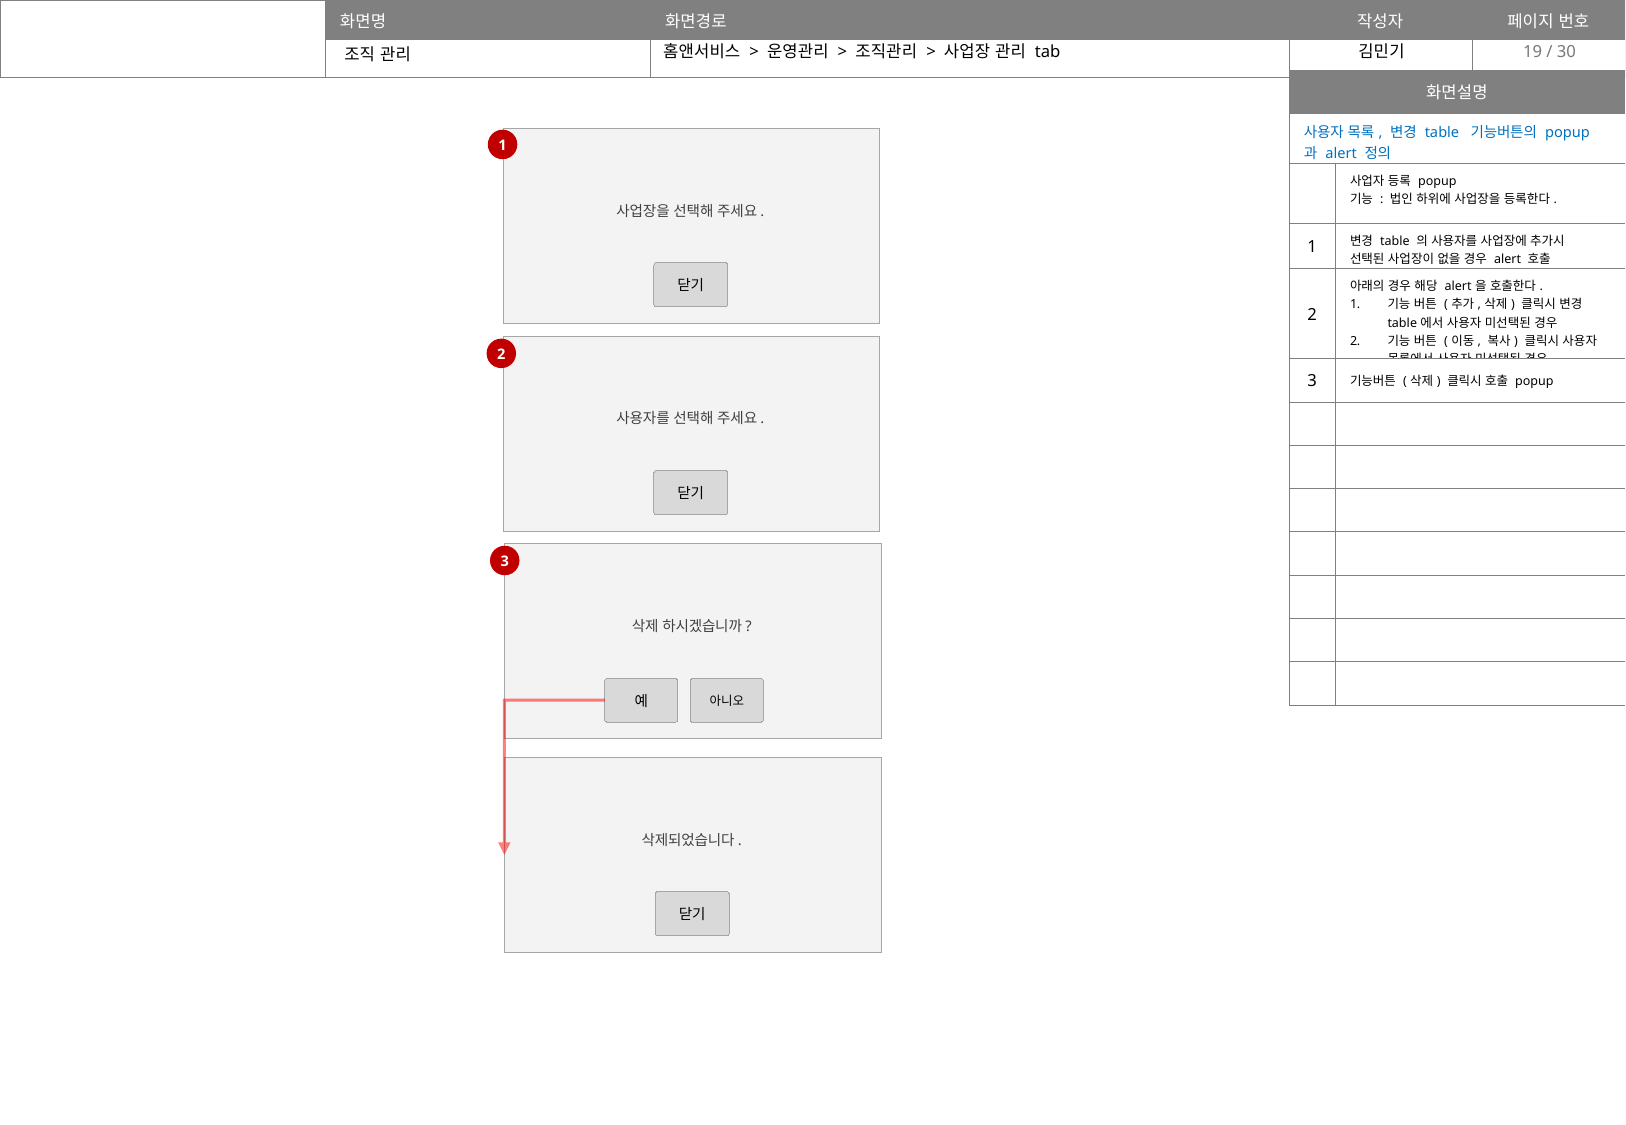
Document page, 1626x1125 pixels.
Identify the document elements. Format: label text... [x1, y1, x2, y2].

table_cell [1290, 619, 1335, 661]
text_box [606, 757, 882, 784]
text_box 1 [486, 128, 519, 161]
table_cell 1 [1290, 224, 1335, 268]
table_cell 2 [1290, 269, 1335, 358]
text_box 사용자를 선택해 주세요. [501, 363, 880, 465]
text_box 삭제되었습니다. [502, 784, 882, 886]
table_cell [1290, 164, 1335, 223]
table_cell [1290, 532, 1335, 575]
table_cell 아래의 경우 해당 alert을 호출한다. 기능 버튼 (추가,삭제) 클릭시 변경 table에서 사용자 미선택된 경우 기능 버튼 (이동, 복사) 클릭시 사용자 목록에서 사용자 미선택된 경우 [1336, 269, 1625, 358]
table_cell [1290, 403, 1335, 445]
table_cell [1336, 403, 1625, 445]
table_cell [1290, 446, 1335, 488]
text_box 닫기 [653, 262, 728, 307]
text_box 홈앤서비스 > 운영관리 > 조직관리 > 사업장 관리 tab [648, 33, 1271, 68]
table_cell [1290, 662, 1335, 705]
text_box [504, 543, 882, 570]
table_cell [1336, 489, 1625, 531]
text_box 닫기 [655, 891, 730, 936]
table_cell 3 [1290, 359, 1335, 402]
text_box [504, 672, 882, 739]
text_box 닫기 [653, 470, 728, 515]
text_box 아니오 [690, 678, 764, 723]
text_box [503, 699, 606, 856]
text_box [503, 336, 880, 363]
text_box 예 [604, 678, 678, 723]
table_cell [1336, 619, 1625, 661]
table_cell 사업자 등록 popup 기능 : 법인 하위에 사업장을 등록한다. [1336, 164, 1625, 223]
text_box [503, 465, 880, 532]
text_box 조직 관리 [329, 35, 652, 71]
table_cell [1290, 489, 1335, 531]
table_header 화면설명 [1290, 71, 1625, 113]
text_box 2 [484, 337, 518, 370]
text_box 3 [488, 544, 522, 577]
table_cell [1336, 446, 1625, 488]
table_cell 변경 table 의 사용자를 사업장에 추가시 선택된 사업장이 없을 경우 alert 호출 [1336, 224, 1625, 268]
table_cell [1290, 576, 1335, 618]
table_cell [1336, 532, 1625, 575]
table_cell 사용자 목록, 변경 table 기능버튼의 popup 과 alert 정의 [1290, 114, 1625, 163]
text_box 사업장을 선택해 주세요. [501, 155, 880, 257]
table_cell 기능버튼 (삭제) 클릭시 호출 popup [1336, 359, 1625, 402]
text_box [508, 128, 880, 155]
table_cell [1336, 576, 1625, 618]
text_box [503, 257, 880, 324]
table_cell [1336, 662, 1625, 705]
slide_number 19 [1474, 33, 1625, 70]
text_box 삭제 하시겠습니까? [502, 570, 882, 672]
text_box [504, 886, 882, 953]
